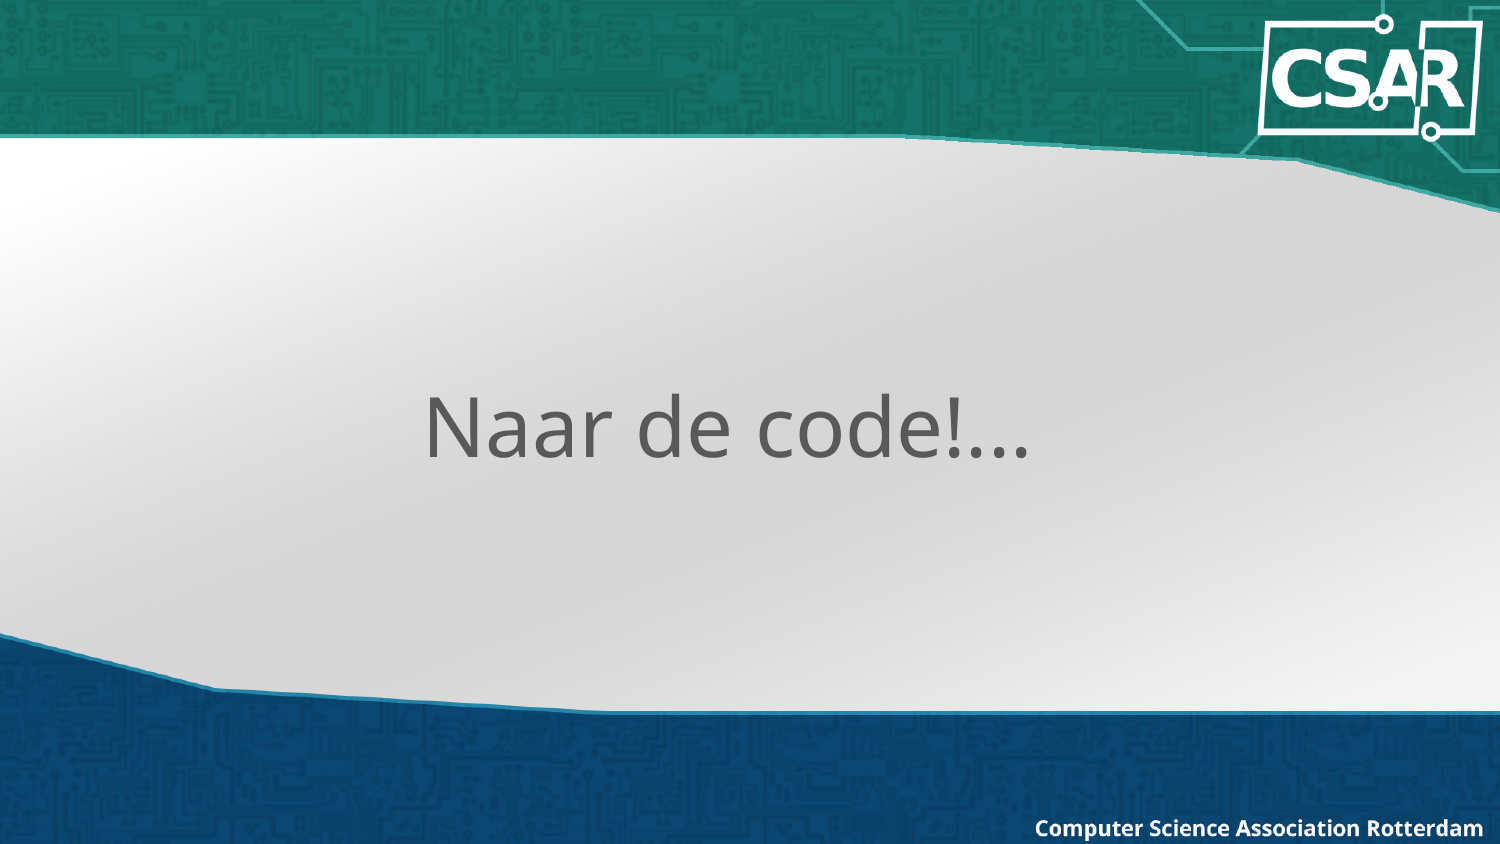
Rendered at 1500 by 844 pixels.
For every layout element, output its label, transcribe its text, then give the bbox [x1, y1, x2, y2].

picture [0, 0, 1500, 844]
list Naar de code!... [19, 150, 1418, 684]
